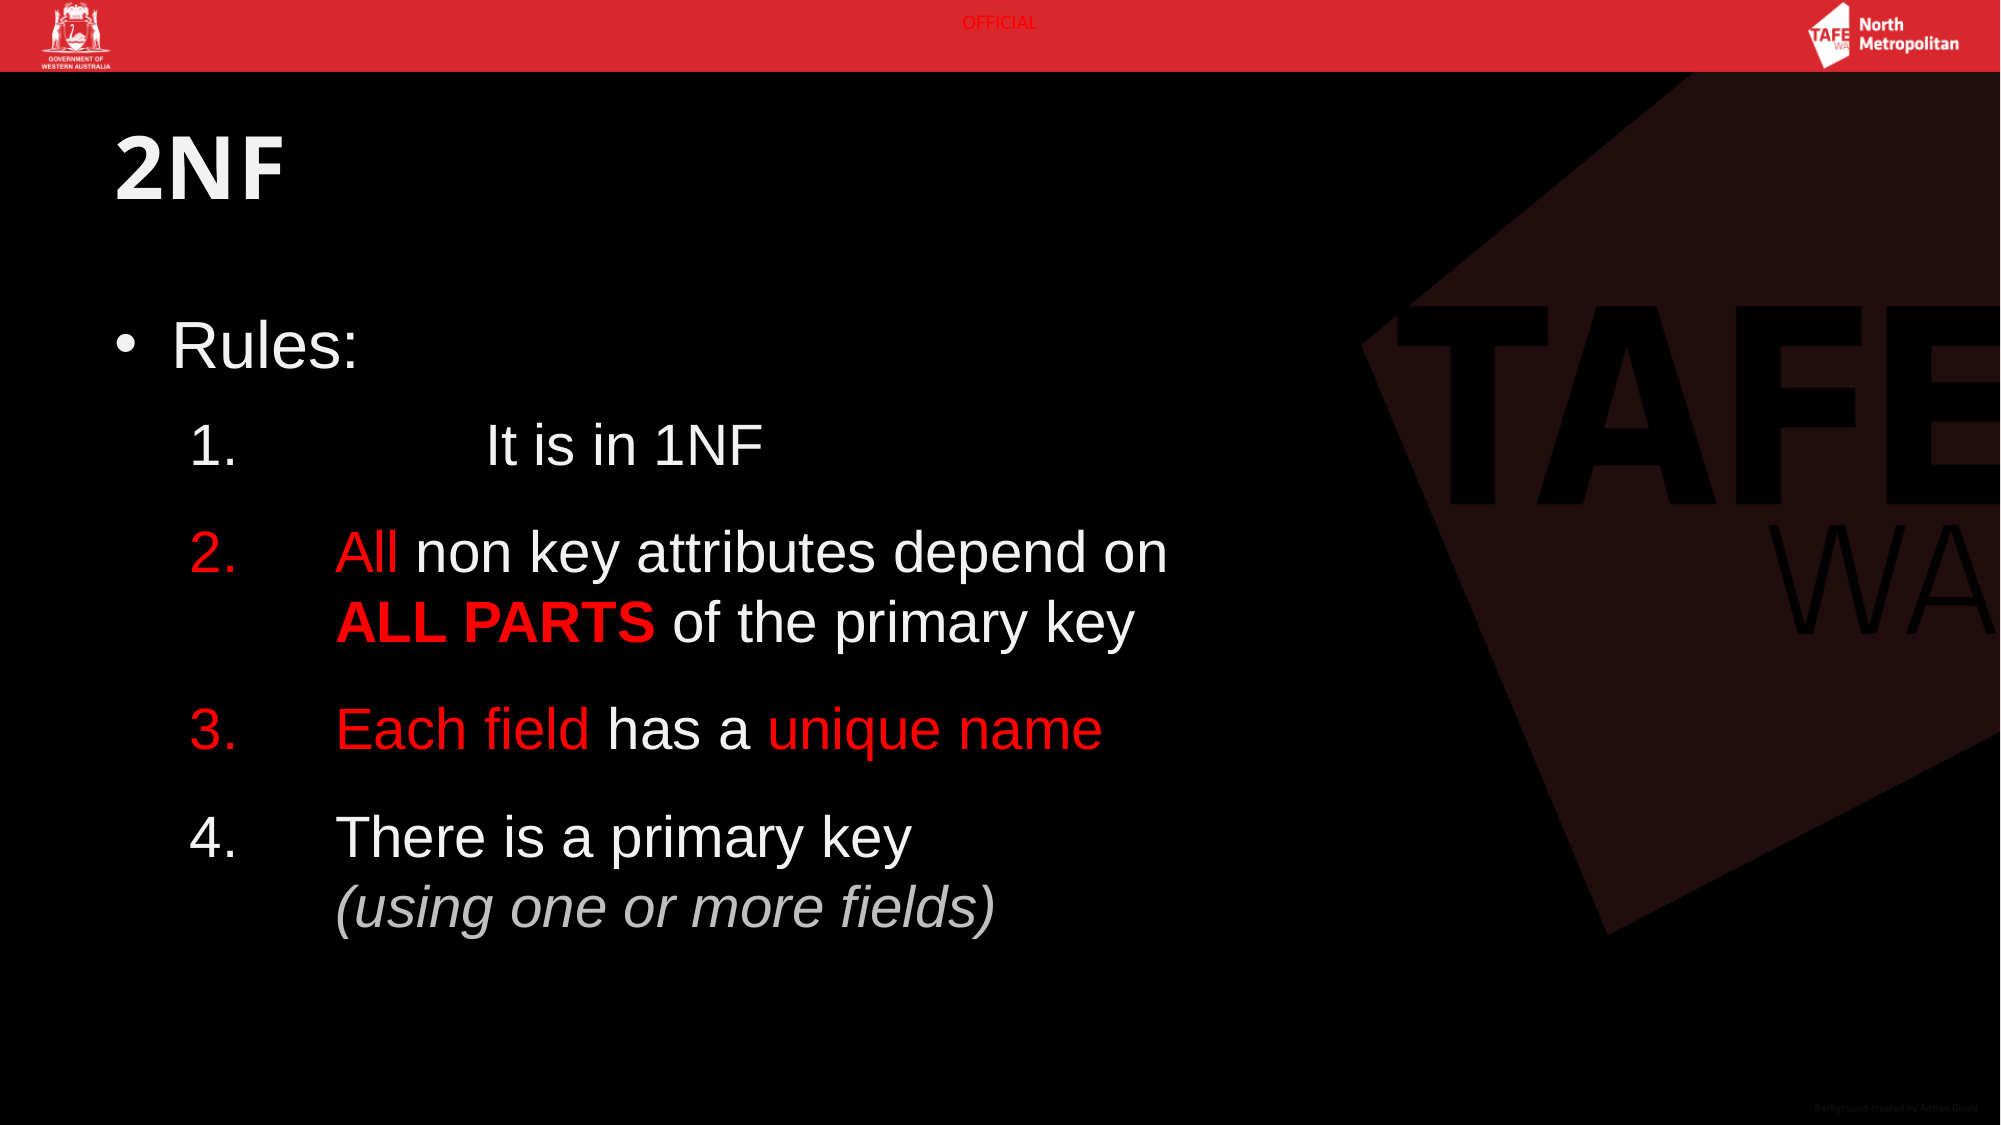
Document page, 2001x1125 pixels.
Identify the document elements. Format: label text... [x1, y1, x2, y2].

list Rules: It is in 1NF All non key attributes depend on ALL PARTS of the primary key Each field has a unique name There is a primary key (using one or more fields) [99, 294, 1900, 1043]
title 2NF [99, 82, 1900, 247]
picture [0, 0, 2001, 1125]
